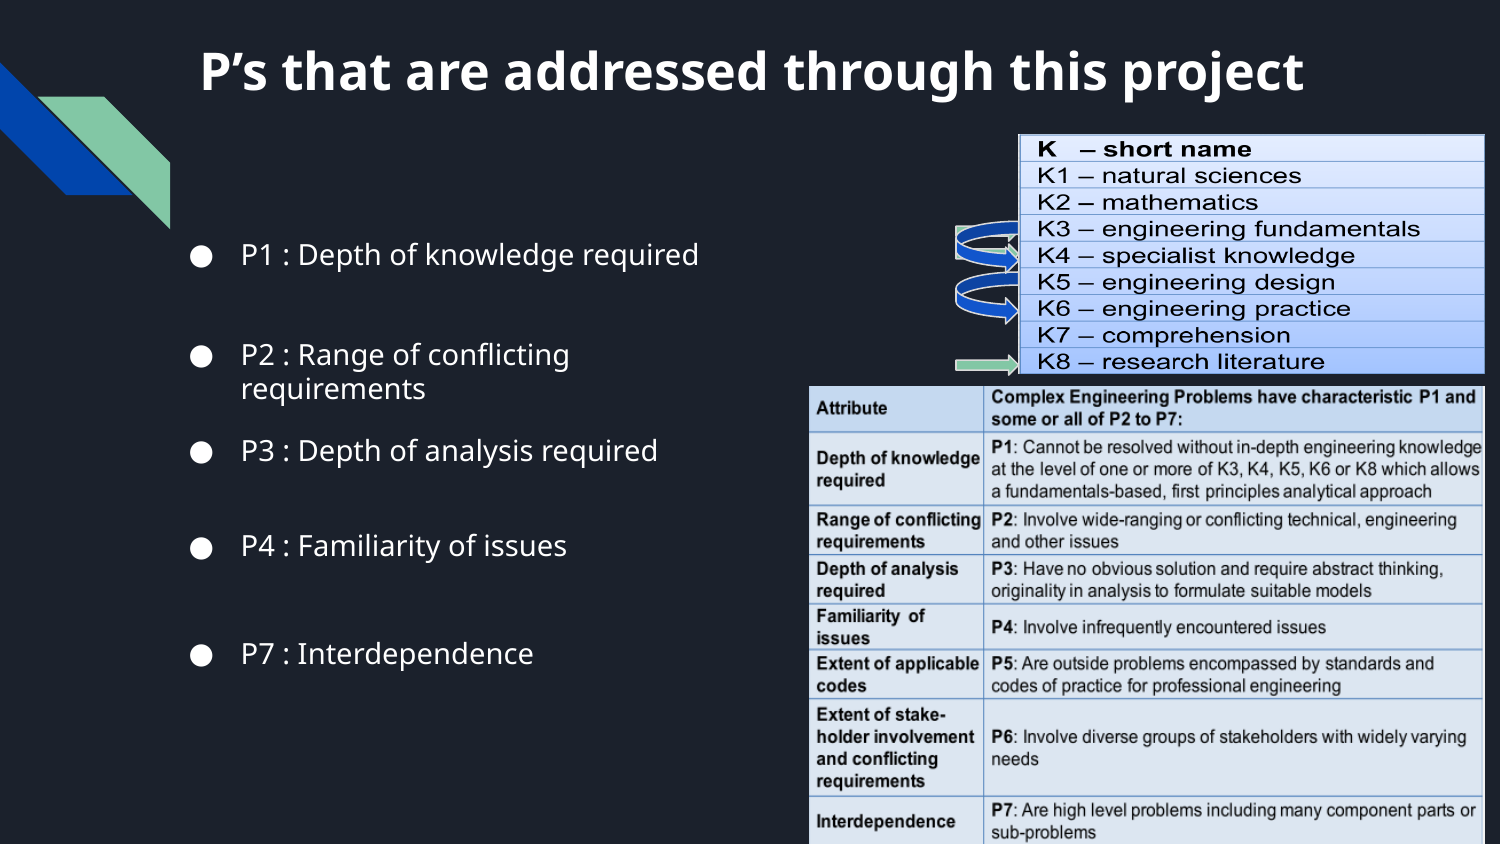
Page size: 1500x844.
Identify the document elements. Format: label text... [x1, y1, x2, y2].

text_box P4 : Familiarity of issues [150, 512, 750, 578]
text_box [1008, 244, 1013, 253]
text_box [992, 235, 1013, 242]
text_box [955, 251, 962, 259]
picture [809, 386, 1485, 844]
text_box [974, 248, 1005, 253]
text_box P7 : Interdependence [150, 620, 750, 685]
text_box [955, 226, 970, 237]
text_box [955, 221, 1013, 274]
text_box P2 : Range of conflicting requirements [150, 320, 750, 421]
text_box [955, 355, 1013, 376]
picture [1018, 133, 1485, 375]
text_box P1 : Depth of knowledge required [150, 221, 750, 287]
title P’s that are addressed through this project [184, 23, 1436, 135]
text_box P3 : Depth of analysis required [150, 421, 750, 482]
text_box [955, 272, 1013, 324]
